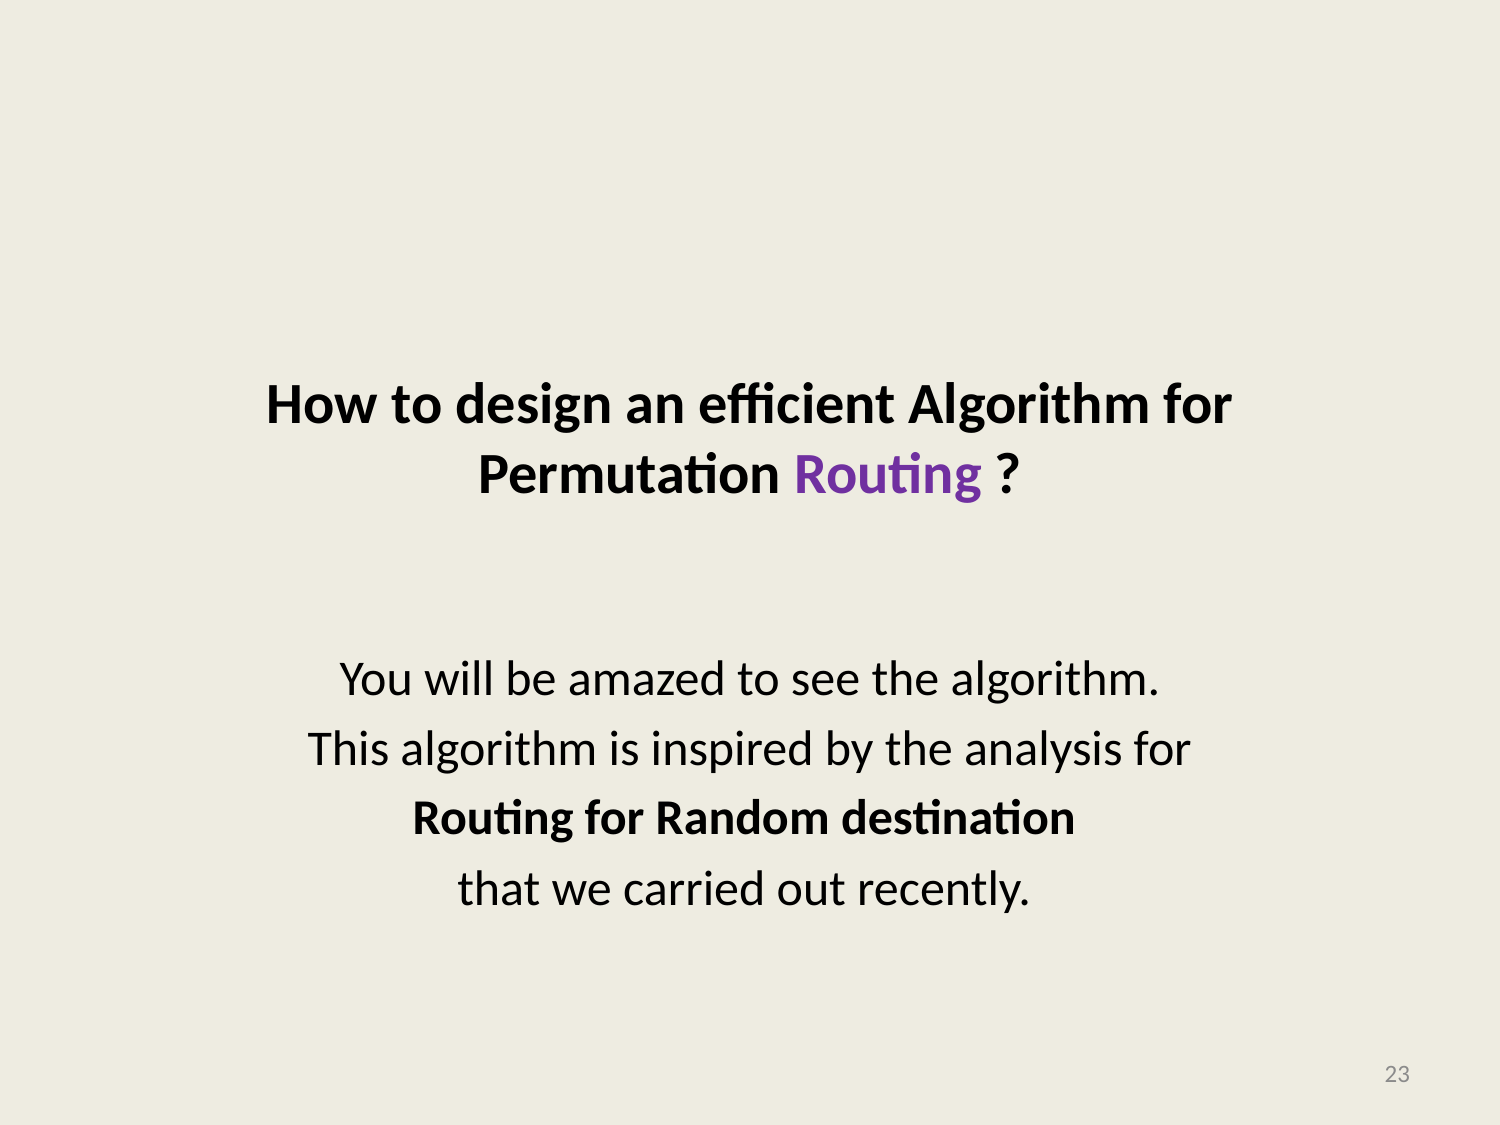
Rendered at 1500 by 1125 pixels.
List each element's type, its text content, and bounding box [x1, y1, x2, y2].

slide_number 23 [1074, 1042, 1425, 1103]
subtitle You will be amazed to see the algorithm. This algorithm is inspired by the analysis for Routing for Random destination that we carried out recently. [225, 637, 1275, 925]
title How to design an efficient Algorithm for Permutation Routing ? [112, 349, 1388, 591]
